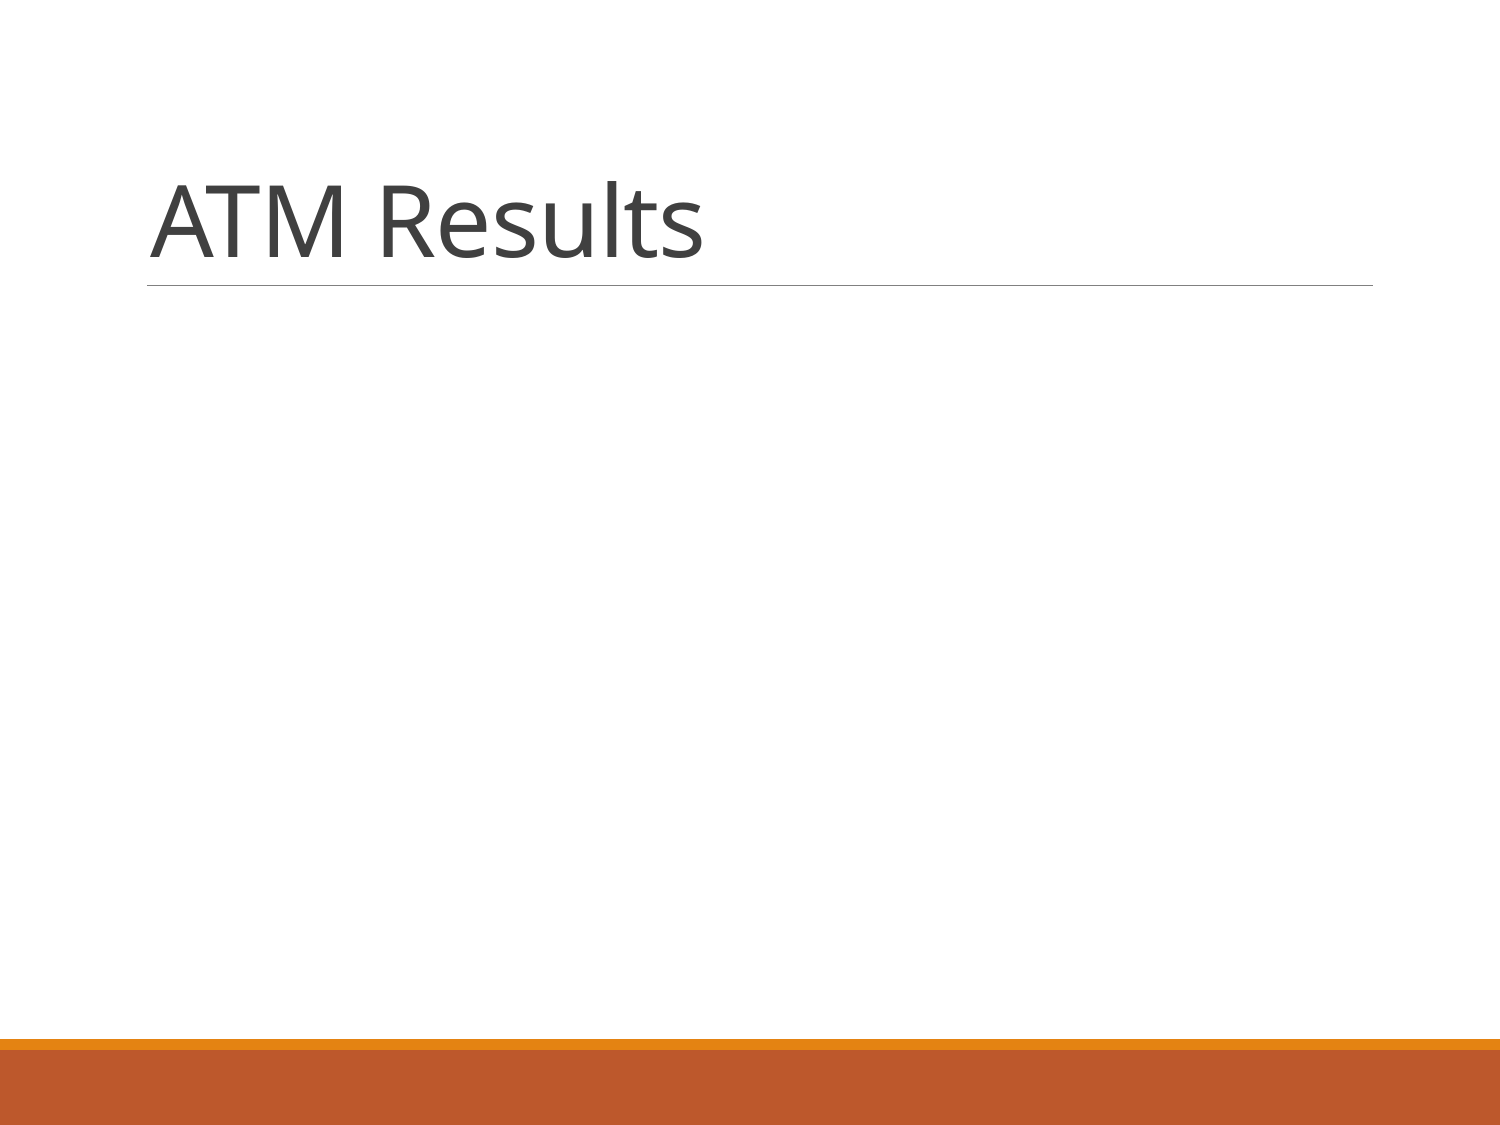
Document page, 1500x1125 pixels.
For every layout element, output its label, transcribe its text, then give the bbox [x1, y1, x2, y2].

title ATM Results [135, 47, 1373, 285]
